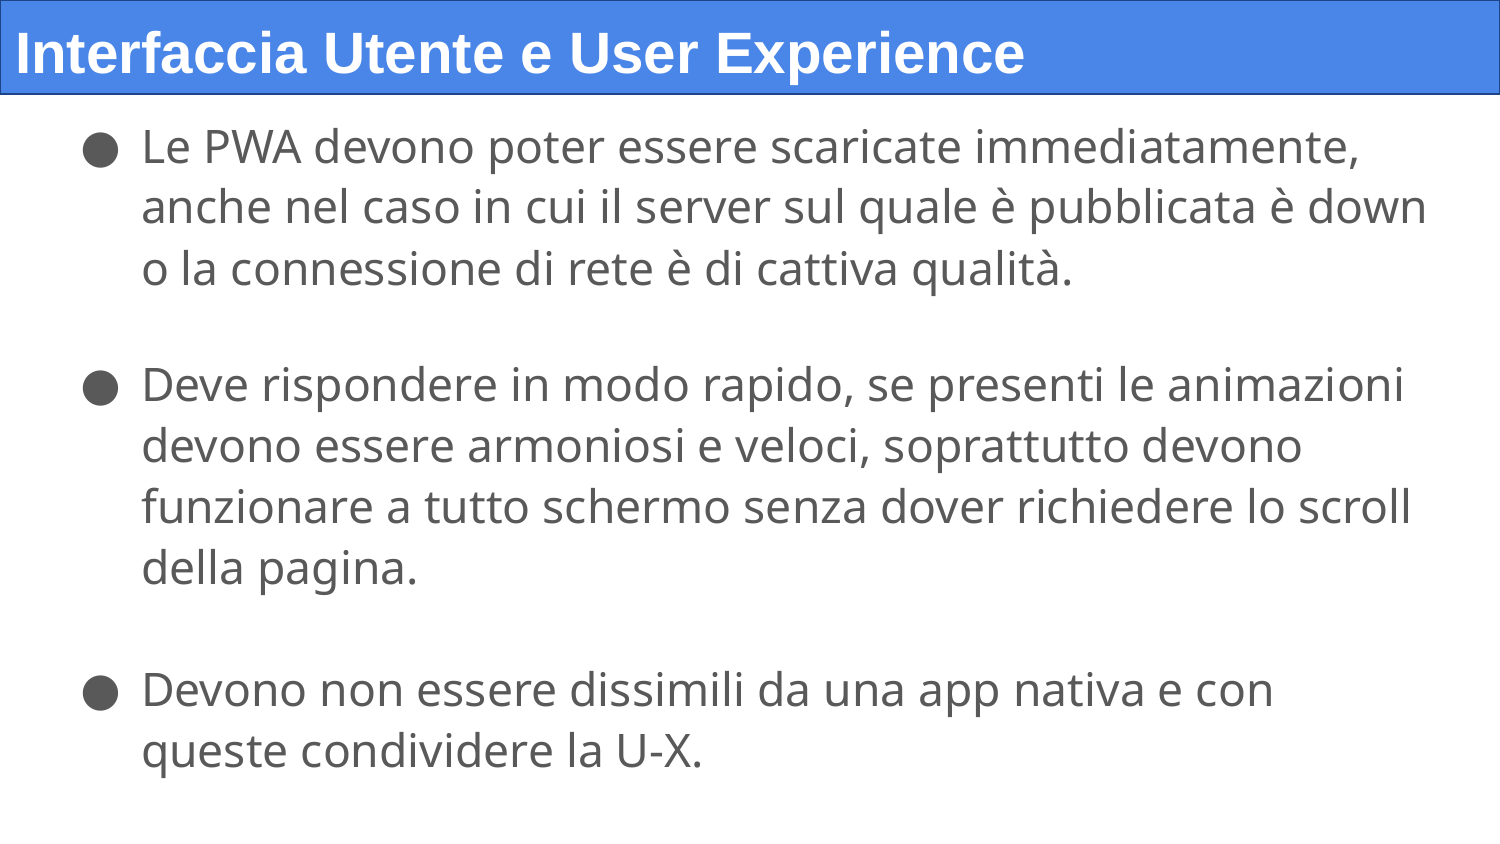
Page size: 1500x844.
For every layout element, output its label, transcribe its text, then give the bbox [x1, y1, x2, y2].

title Interfaccia Utente e User Experience [0, 0, 1500, 94]
list Le PWA devono poter essere scaricate immediatamente, anche nel caso in cui il server sul quale è pubblicata è down o la connessione di rete è di cattiva qualità. Deve rispondere in modo rapido, se presenti le animazioni devono essere armoniosi e veloci, soprattutto devono funzionare a tutto schermo senza dover richiedere lo scroll della pagina. Devono non essere dissimili da una app nativa e con queste condividere la U-X. [51, 96, 1449, 790]
